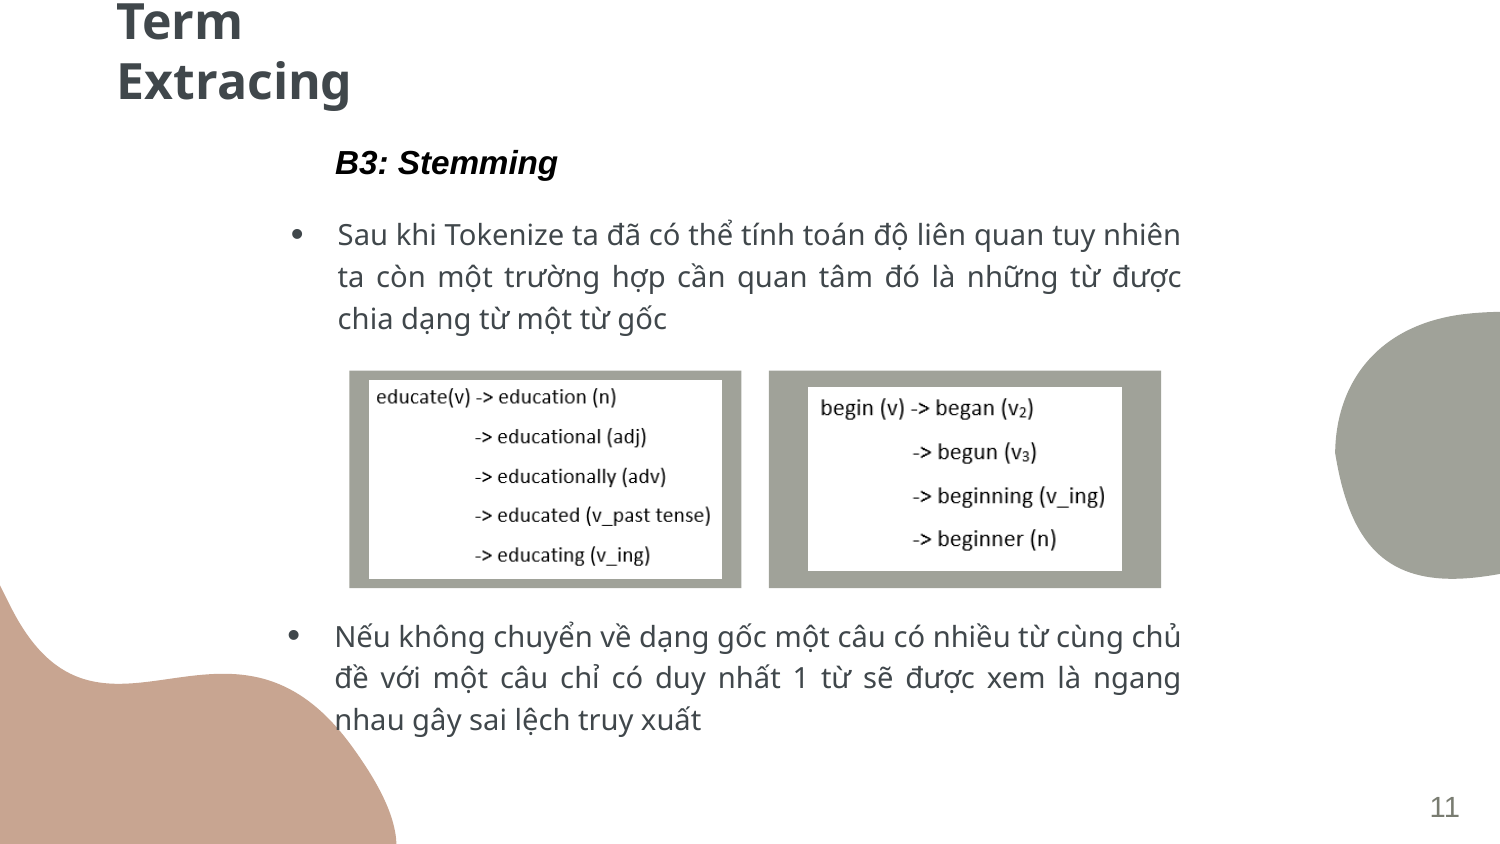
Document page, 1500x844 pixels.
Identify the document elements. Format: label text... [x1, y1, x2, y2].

text_box [349, 370, 742, 589]
text_box [768, 370, 1162, 589]
list Sau khi Tokenize ta đã có thể tính toán độ liên quan tuy nhiên ta còn một trường hợp cần quan tâm đó là những từ được chia dạng từ một từ gốc [275, 194, 1198, 346]
title Term Extracing [101, 46, 494, 125]
picture [369, 379, 722, 579]
text_box B3: Stemming [320, 133, 574, 189]
text_box 11 [1411, 781, 1478, 831]
text_box Nếu không chuyển về dạng gốc một câu có nhiều từ cùng chủ đề với một câu chỉ có duy nhất 1 từ sẽ được xem là ngang nhau gây sai lệch truy xuất [272, 595, 1198, 747]
picture [808, 387, 1122, 572]
